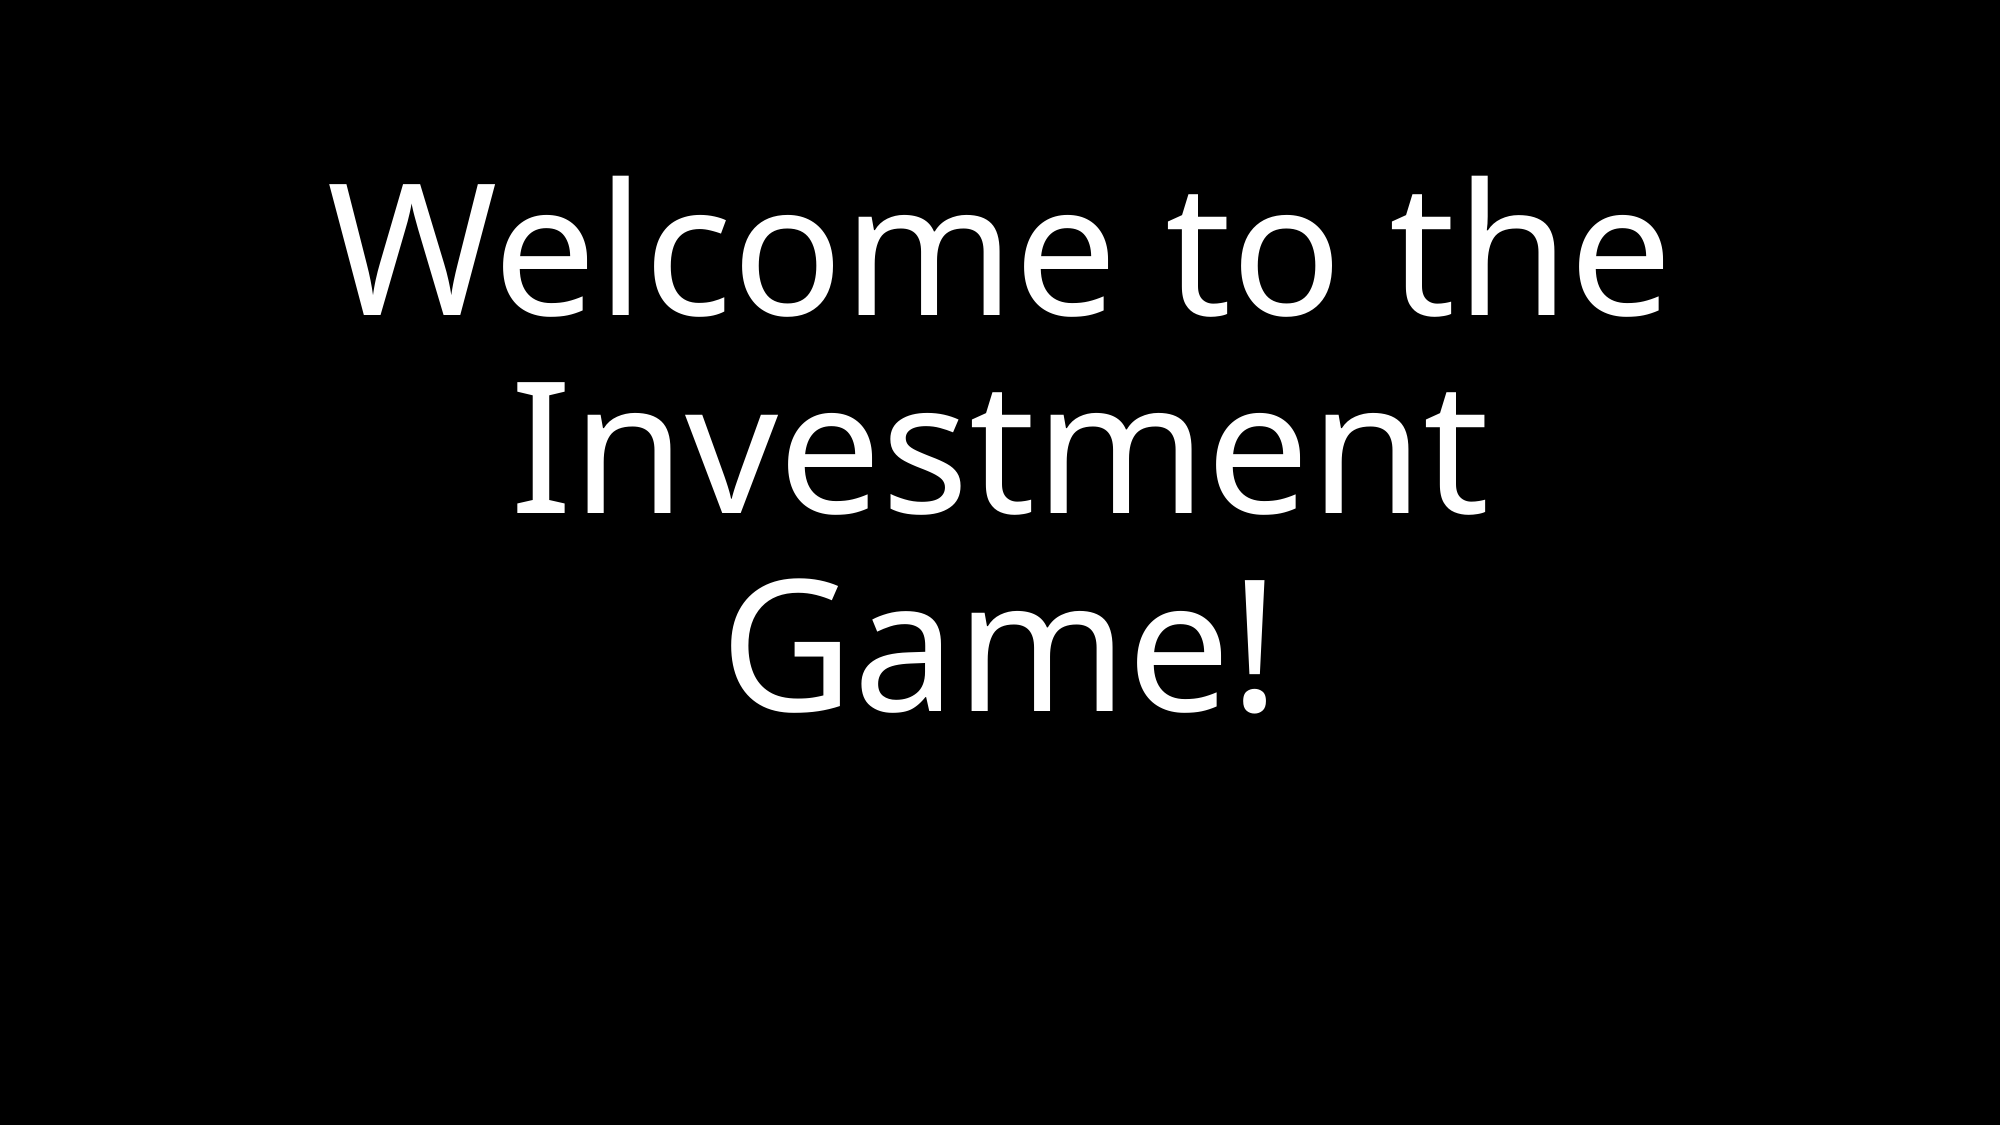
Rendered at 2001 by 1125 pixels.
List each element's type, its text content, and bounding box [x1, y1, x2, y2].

title Welcome to the Investment Game! [196, 366, 1804, 759]
